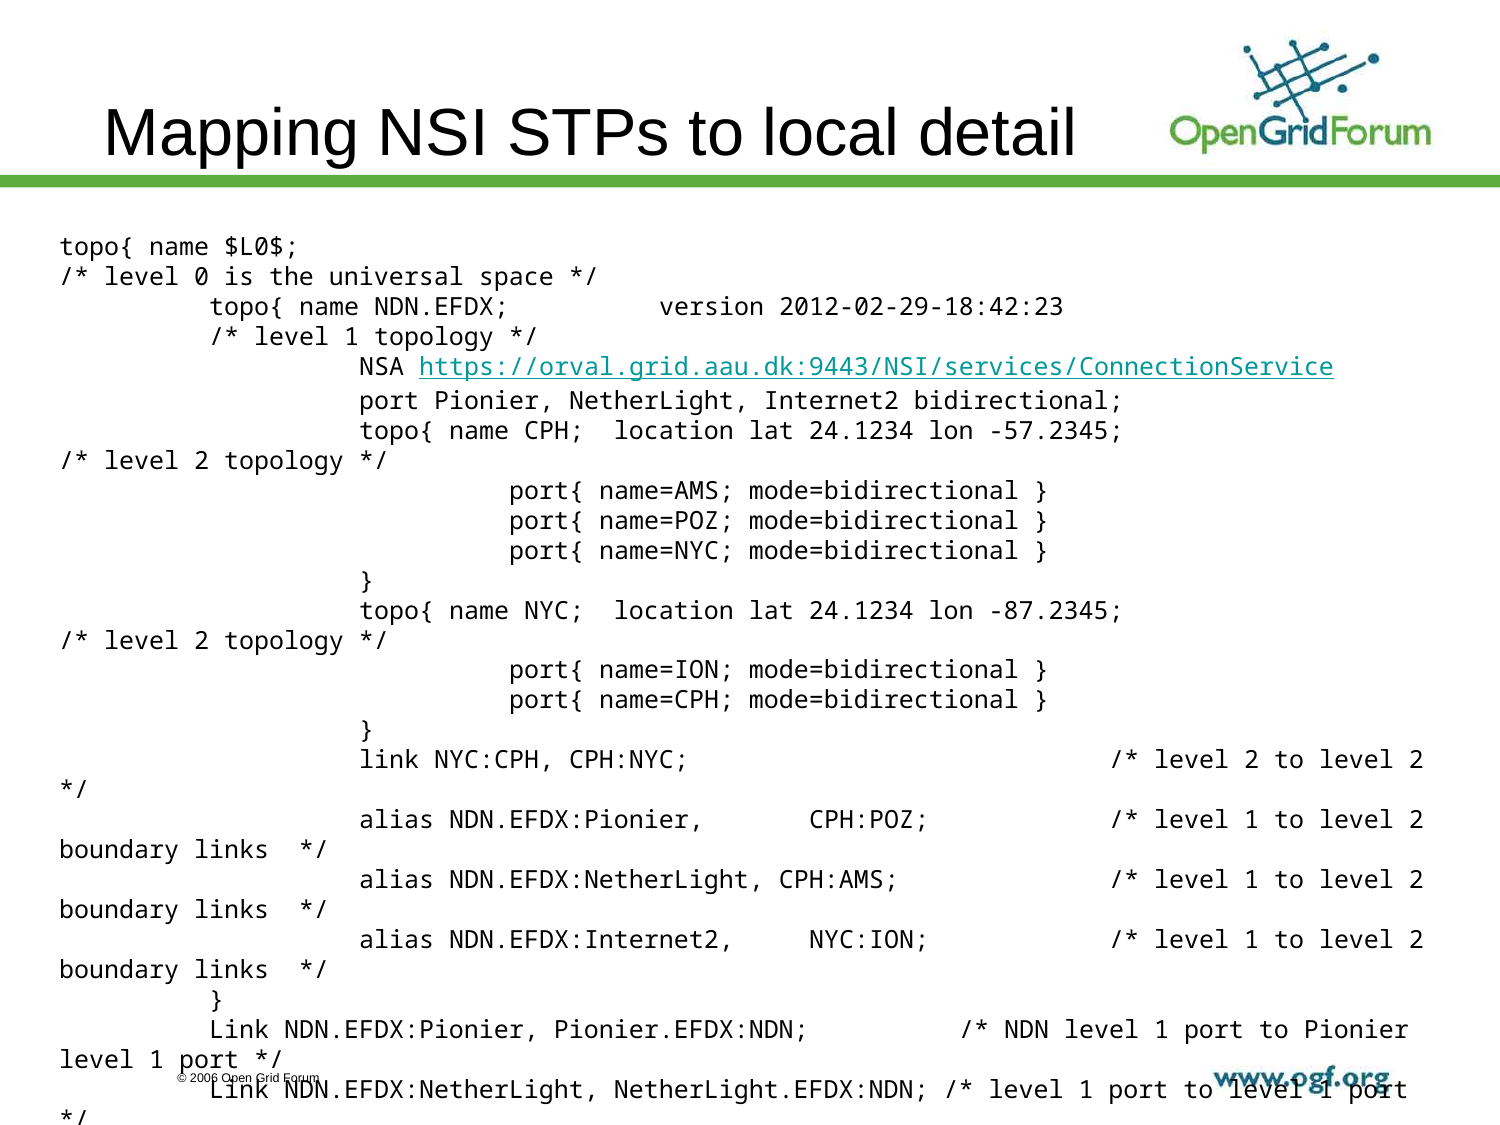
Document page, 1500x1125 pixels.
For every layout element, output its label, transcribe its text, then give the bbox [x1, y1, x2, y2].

picture [0, 188, 1500, 1125]
title Mapping NSI STPs to local detail [88, 46, 1440, 212]
picture [0, 0, 1500, 174]
text_box topo{ name $L0$; /* level 0 is the universal space */ topo{ name NDN.EFDX; version 2012-02-29-18:42:23 /* level 1 topology */ NSA https://orval.grid.aau.dk:9443/NSI/services/ConnectionService port Pionier, NetherLight, Internet2 bidirectional; topo{ name CPH; location lat 24.1234 lon -57.2345; /* level 2 topology */ port{ name=AMS; mode=bidirectional } port{ name=POZ; mode=bidirectional } port{ name=NYC; mode=bidirectional } } topo{ name NYC; location lat 24.1234 lon -87.2345; /* level 2 topology */ port{ name=ION; mode=bidirectional } port{ name=CPH; mode=bidirectional } } link NYC:CPH, CPH:NYC; /* level 2 to level 2 */ alias NDN.EFDX:Pionier, CPH:POZ; /* level 1 to level 2 boundary links */ alias NDN.EFDX:NetherLight, CPH:AMS; /* level 1 to level 2 boundary links */ alias NDN.EFDX:Internet2, NYC:ION; /* level 1 to level 2 boundary links */ } Link NDN.EFDX:Pionier, Pionier.EFDX:NDN; /* NDN level 1 port to Pionier level 1 port */ Link NDN.EFDX:NetherLight, NetherLight.EFDX:NDN; /* level 1 port to level 1 port */ Link NDN.EFDX:Internet2, Internet2.EFDX:NDN; /* level 1 port to level 1 port */ } [44, 223, 1450, 1125]
